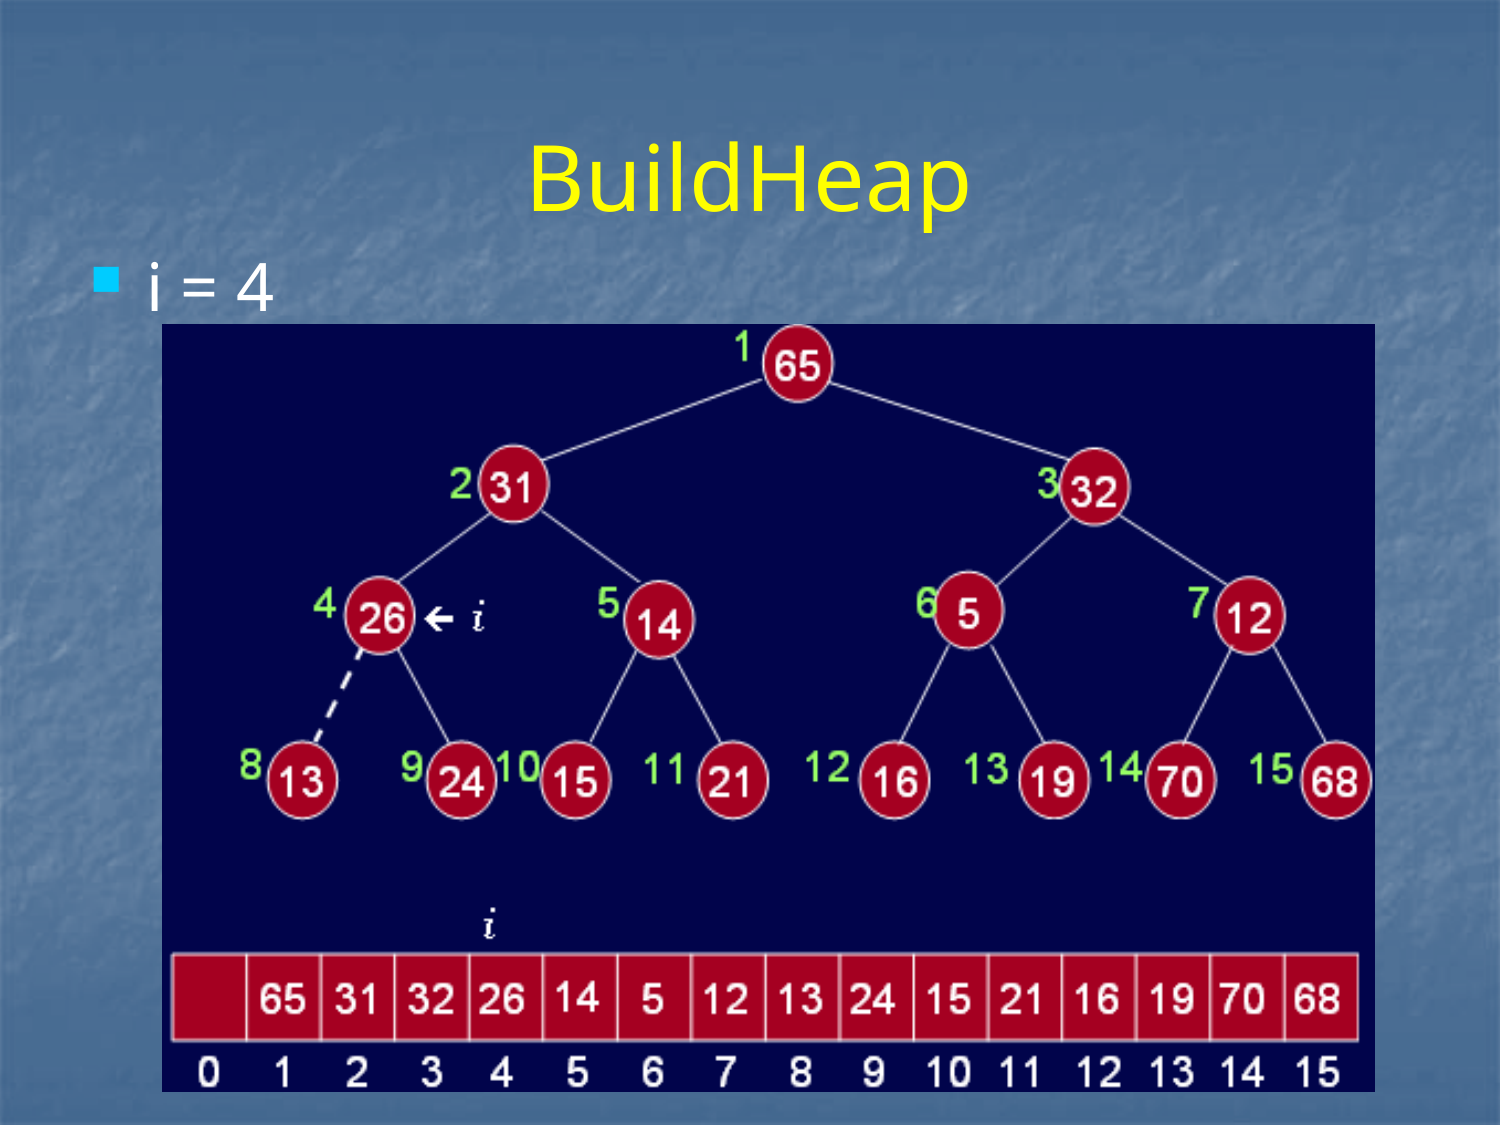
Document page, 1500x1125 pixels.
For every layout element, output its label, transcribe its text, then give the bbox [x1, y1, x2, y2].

list i = 4 [75, 237, 1425, 913]
title BuildHeap [75, 62, 1425, 237]
picture [162, 324, 1375, 1092]
